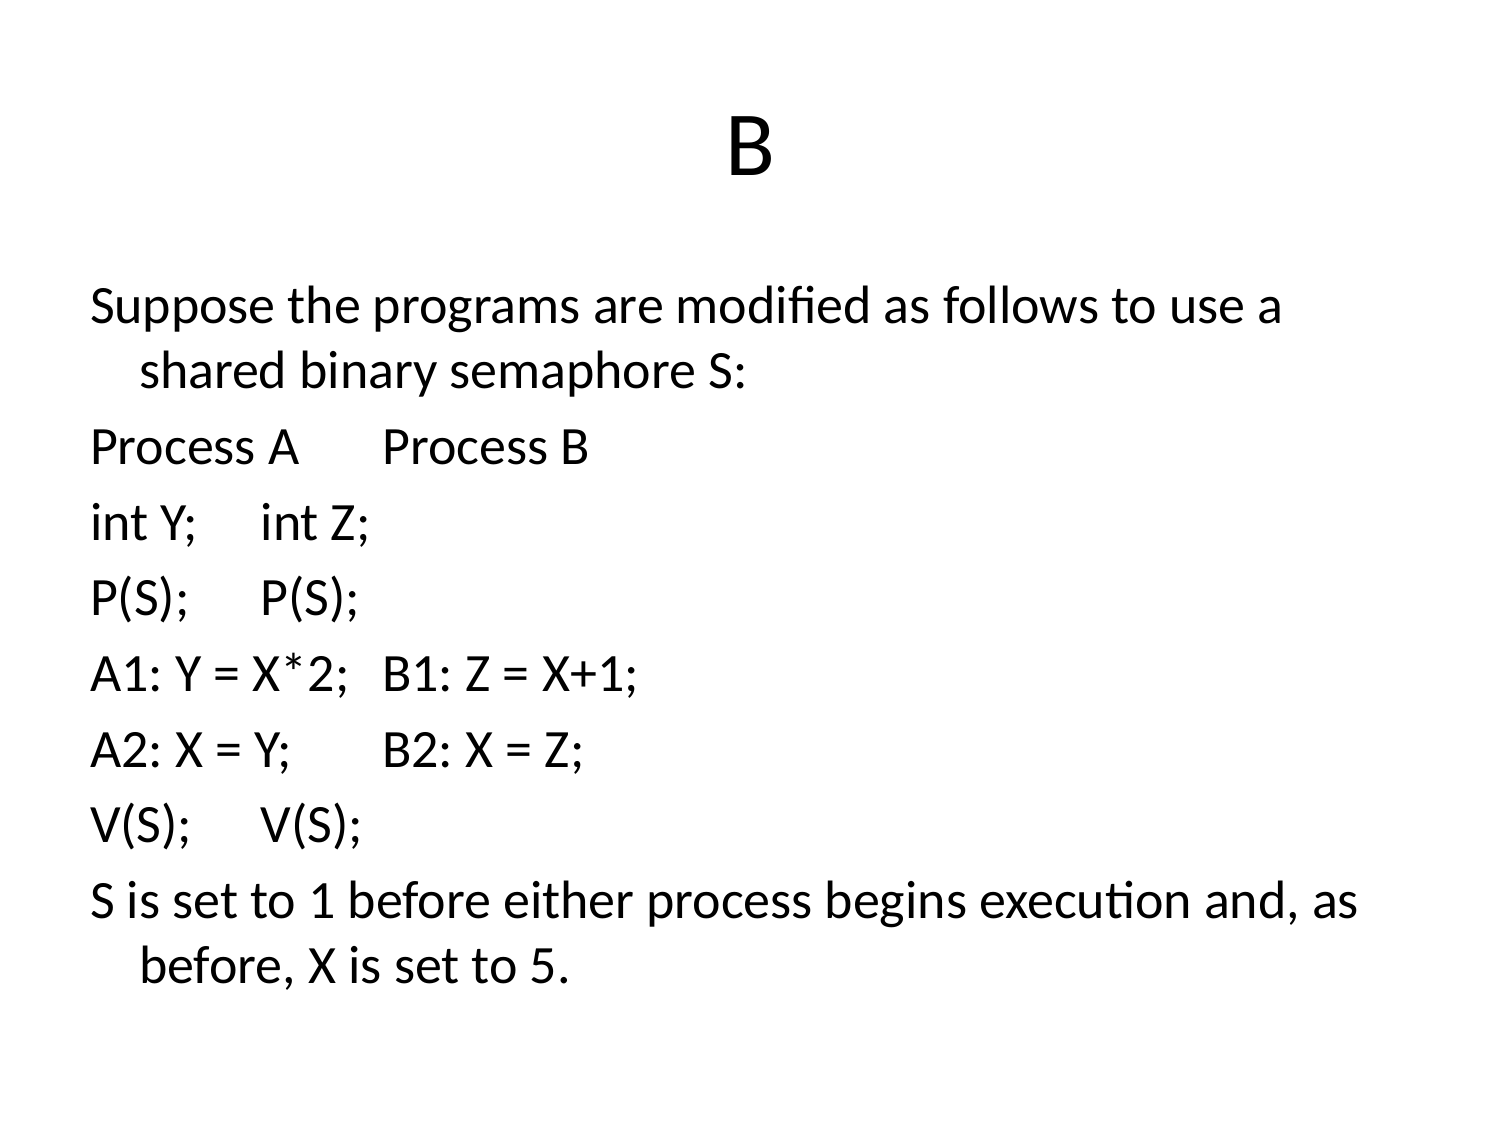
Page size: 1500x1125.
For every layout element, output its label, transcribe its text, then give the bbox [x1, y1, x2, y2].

title B [75, 45, 1425, 233]
list Suppose the programs are modified as follows to use a shared binary semaphore S: Process A Process B int Y; int Z; P(S); P(S); A1: Y = X*2; B1: Z = X+1; A2: X = Y; B2: X = Z; V(S); V(S); S is set to 1 before either process begins execution and, as before, X is set to 5. [75, 262, 1425, 1005]
